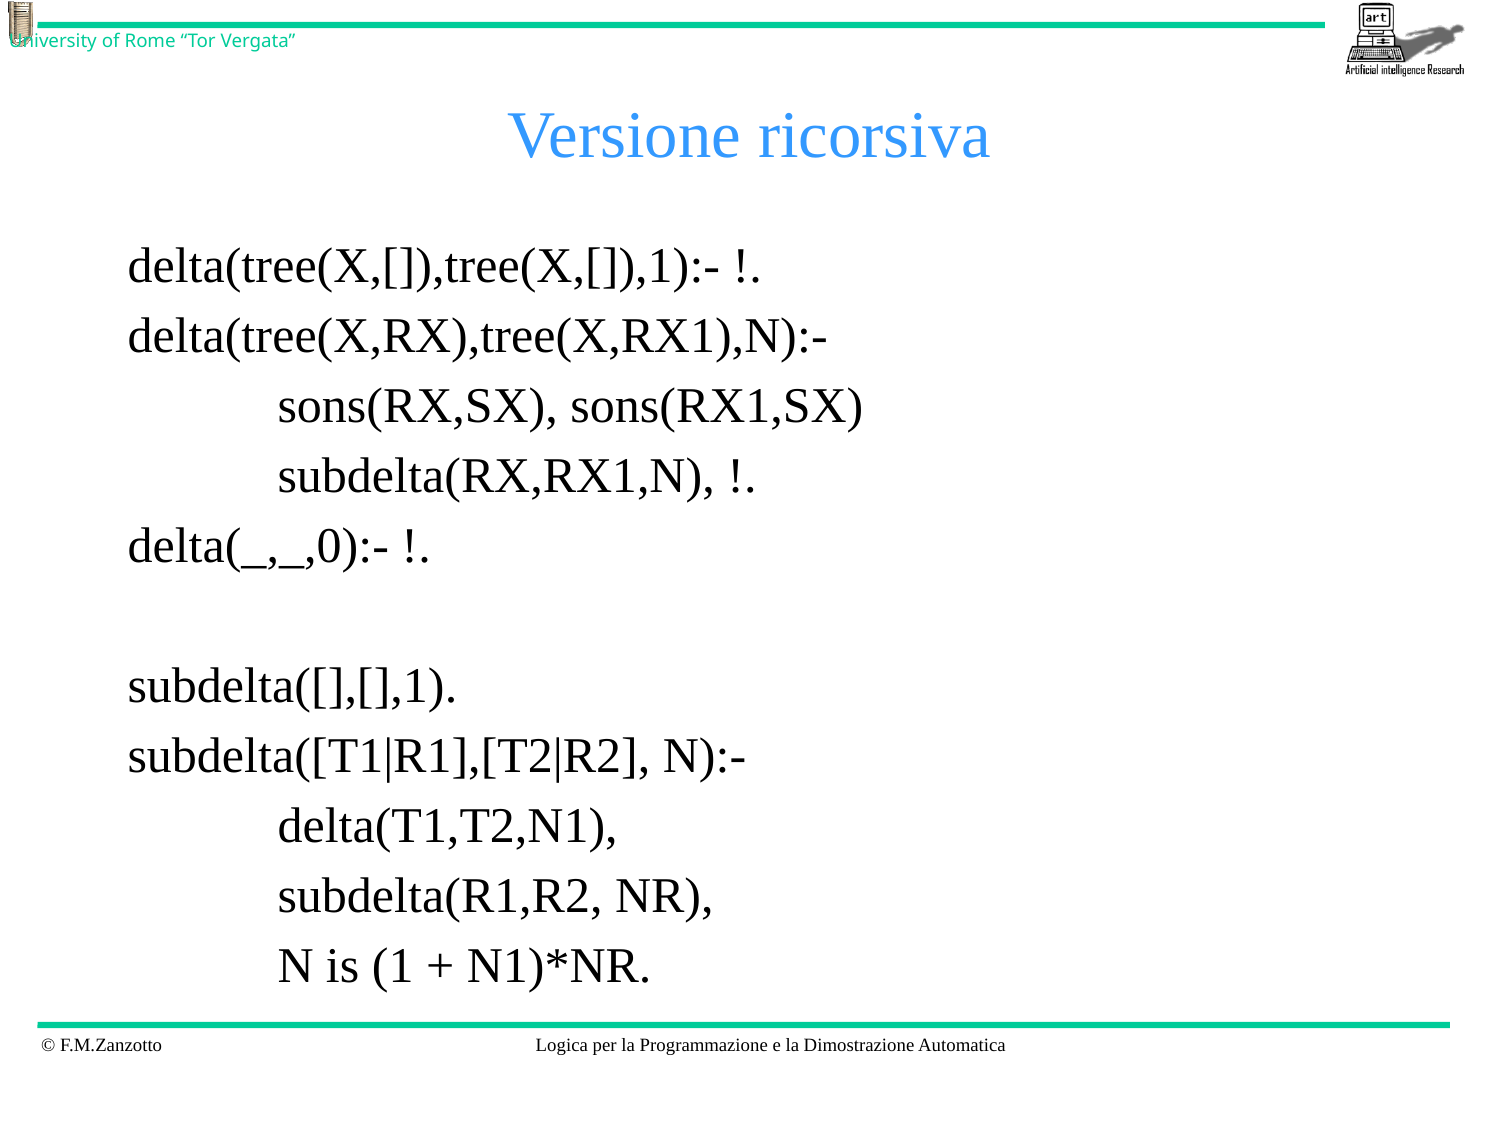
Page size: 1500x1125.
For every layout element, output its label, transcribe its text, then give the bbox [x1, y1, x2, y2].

picture [4, 0, 38, 50]
picture [1337, 0, 1475, 77]
list delta(tree(X,[]),tree(X,[]),1):- !. delta(tree(X,RX),tree(X,RX1),N):- sons(RX,SX), sons(RX1,SX) subdelta(RX,RX1,N), !. delta(_,_,0):- !. subdelta([],[],1). subdelta([T1|R1],[T2|R2], N):- delta(T1,T2,N1), subdelta(R1,R2, NR), N is (1 + N1)*NR. [112, 224, 1388, 1001]
title Versione ricorsiva [112, 74, 1388, 188]
